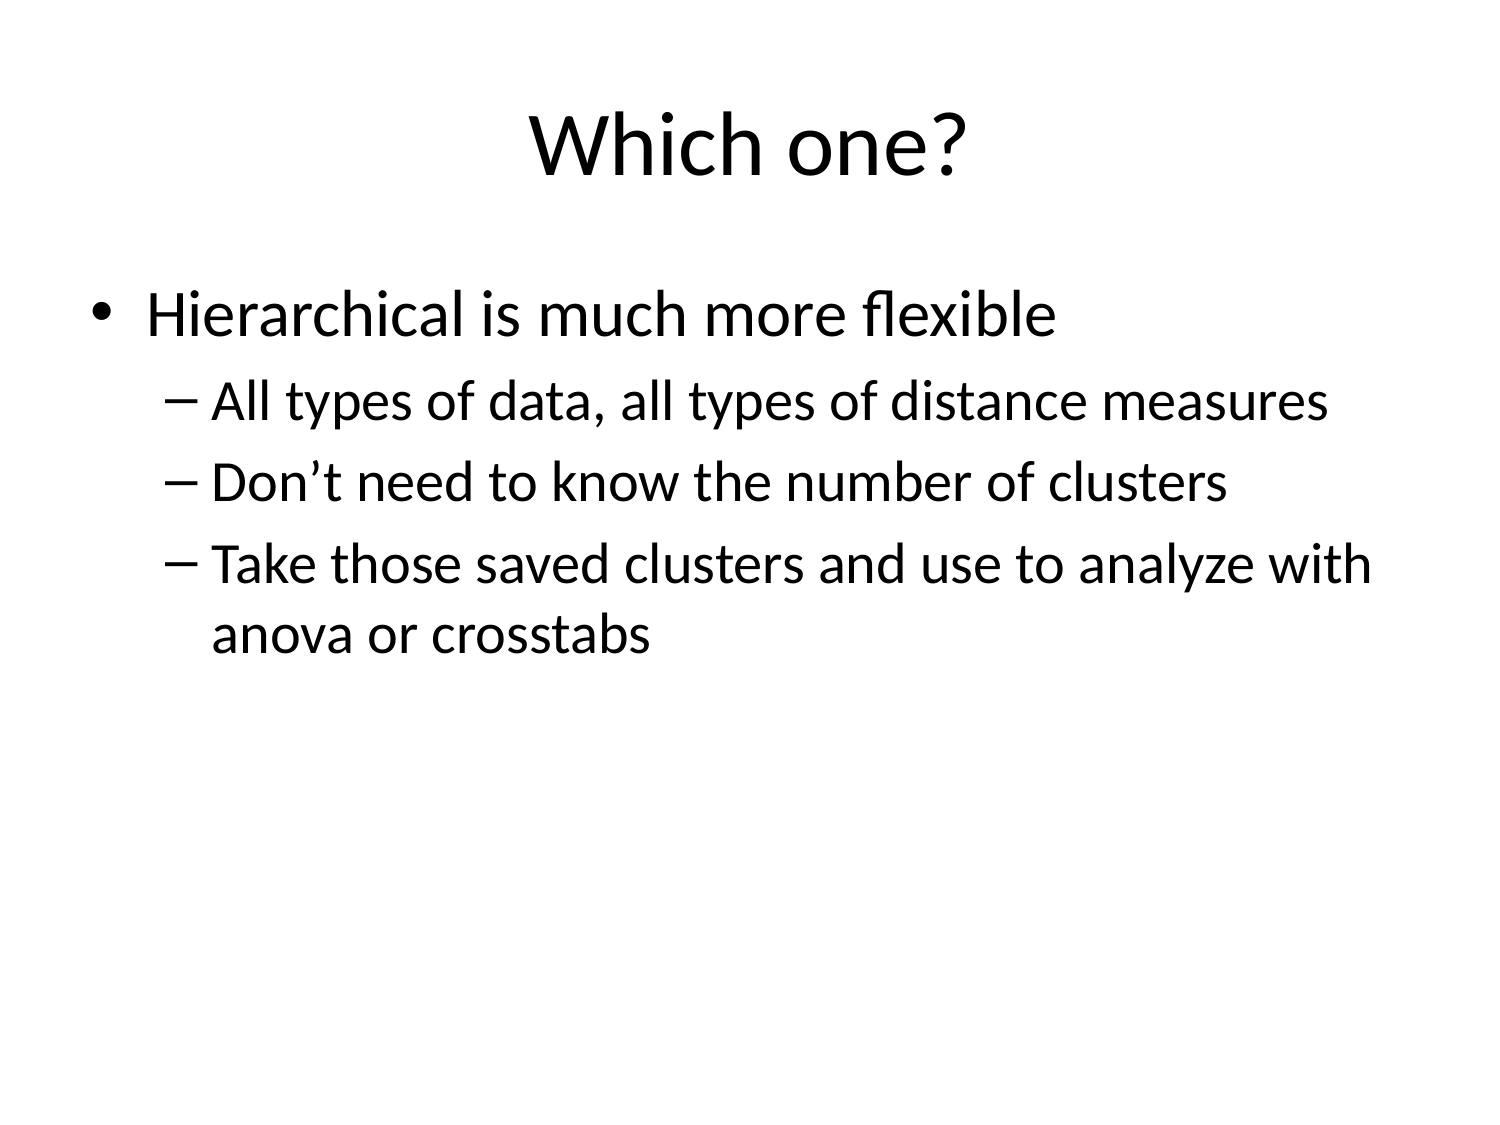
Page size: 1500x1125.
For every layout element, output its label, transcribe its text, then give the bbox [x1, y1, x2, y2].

list Hierarchical is much more flexible All types of data, all types of distance measures Don’t need to know the number of clusters Take those saved clusters and use to analyze with anova or crosstabs [75, 262, 1425, 1005]
title Which one? [75, 45, 1425, 233]
